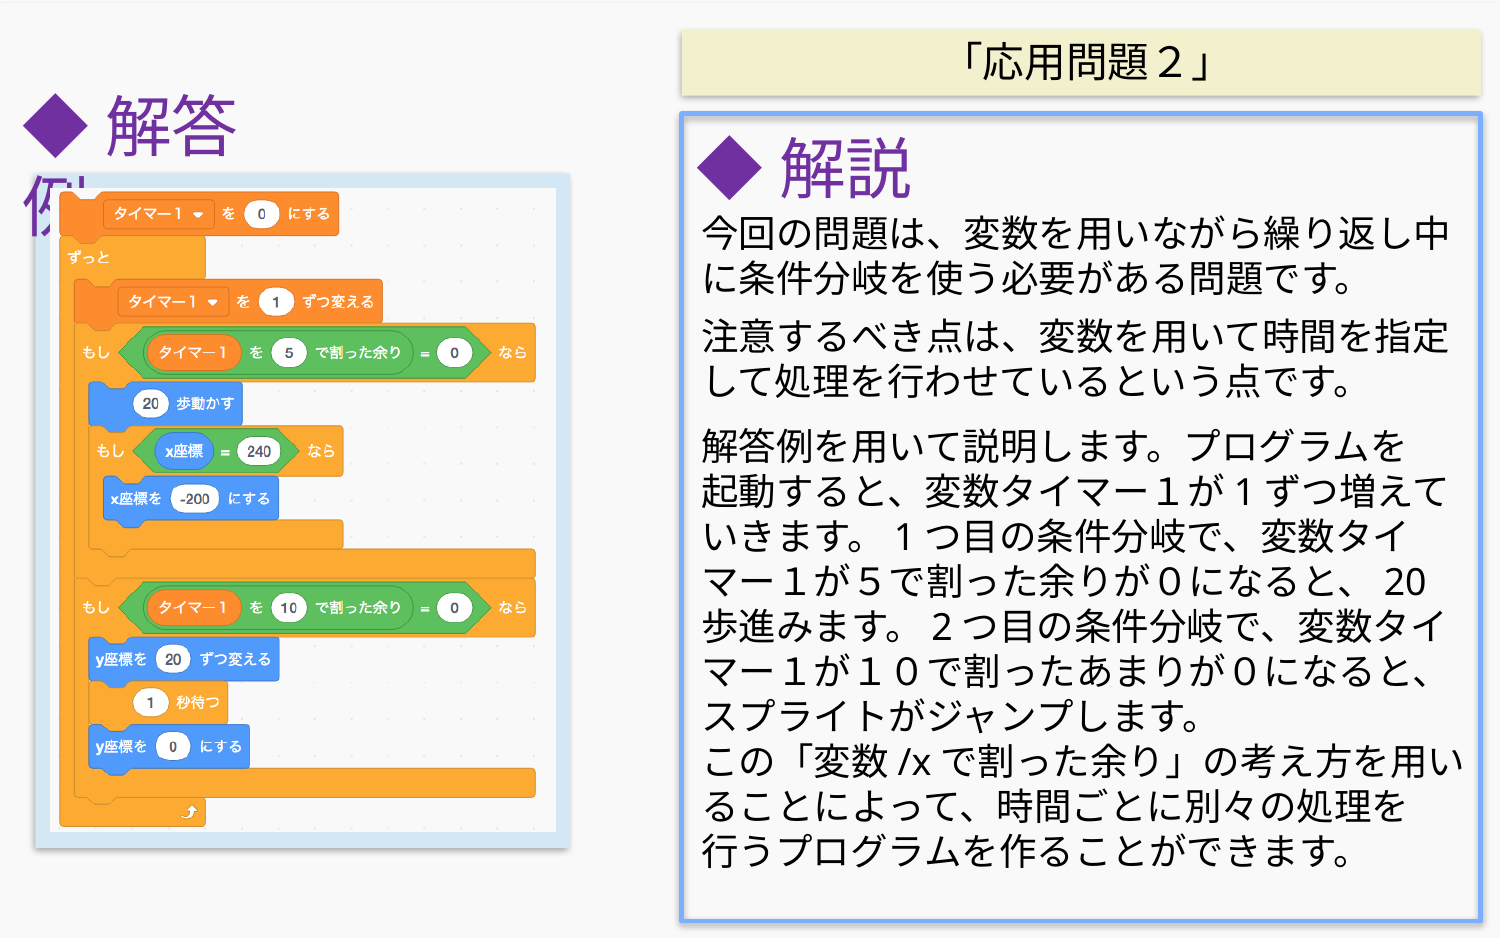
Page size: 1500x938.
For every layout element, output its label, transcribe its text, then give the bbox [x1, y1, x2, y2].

picture [50, 188, 556, 832]
text_box [35, 173, 571, 849]
text_box [681, 29, 1482, 96]
text_box 注意するべき点は、変数を用いて時間を指定 して処理を行わせているという点です。 [686, 305, 1493, 411]
text_box ◆解説 [681, 119, 1397, 215]
text_box [0, 2, 1500, 938]
text_box 「応用問題２」 [926, 28, 1500, 93]
text_box 解答例を用いて説明します。プログラムを 起動すると、変数タイマー１が1ずつ増えていきます。1つ目の条件分岐で、変数タイマー１が５で割った余りが０になると、20歩進みます。2つ目の条件分岐で、変数タイマー１が１０で割ったあまりが０になると、 スプライトがジャンプします。 この「変数/xで割った余り」の考え方を用いることによって、時間ごとに別々の処理を 行うプログラムを作ることができます。 [686, 415, 1486, 881]
text_box [681, 215, 1482, 922]
text_box 今回の問題は、変数を用いながら繰り返し中に条件分岐を使う必要がある問題です。 [686, 202, 1493, 305]
text_box ◆解答例 [7, 77, 317, 253]
text_box [681, 113, 1482, 202]
